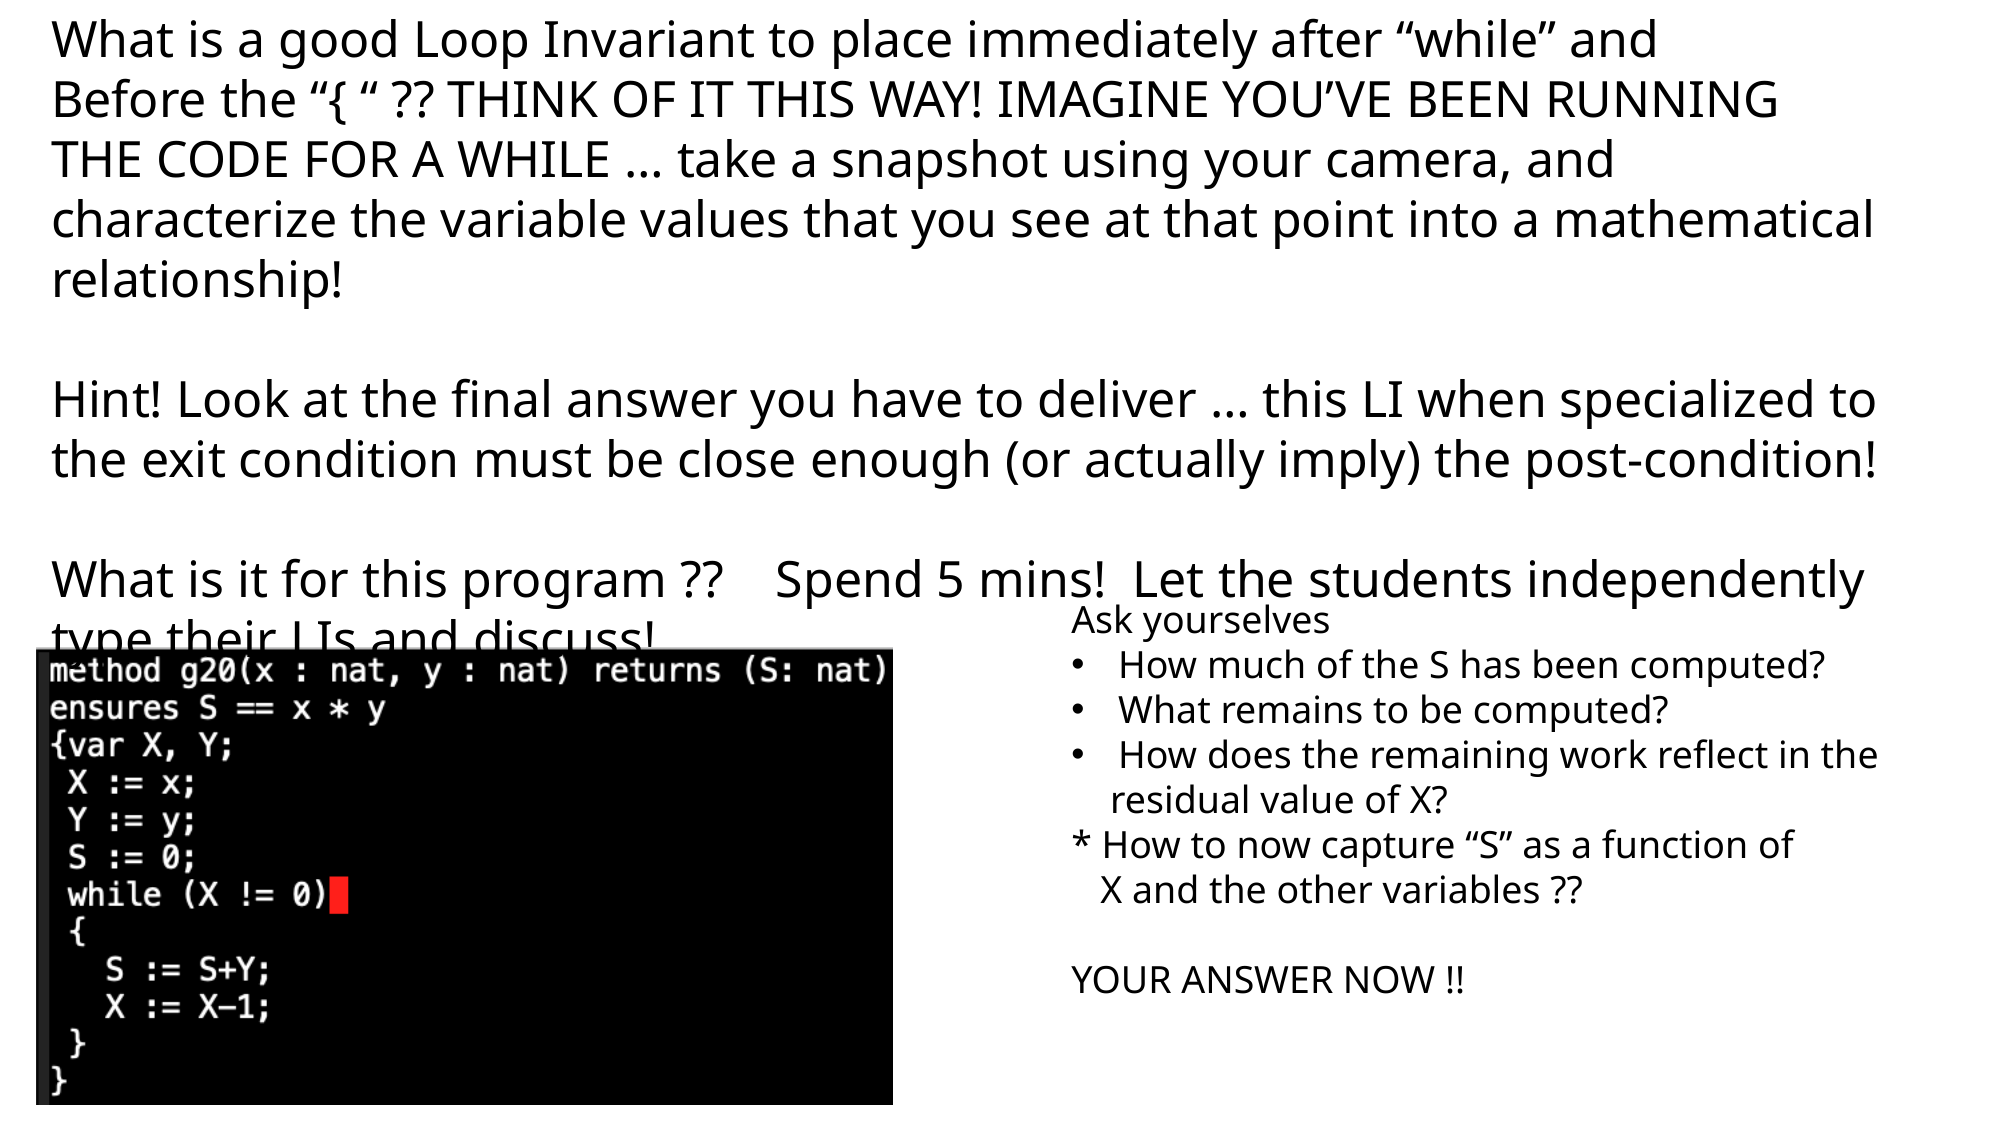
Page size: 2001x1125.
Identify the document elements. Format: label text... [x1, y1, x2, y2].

picture [36, 647, 893, 1105]
text_box What is a good Loop Invariant to place immediately after “while” and Before the “{ “ ?? THINK OF IT THIS WAY! IMAGINE YOU’VE BEEN RUNNING THE CODE FOR A WHILE … take a snapshot using your camera, and characterize the variable values that you see at that point into a mathematical relationship! Hint! Look at the final answer you have to deliver … this LI when specialized to the exit condition must be close enough (or actually imply) the post-condition! What is it for this program ?? Spend 5 mins! Let the students independently type their LIs and discuss! [36, 0, 1895, 675]
text_box Ask yourselves How much of the S has been computed? What remains to be computed? How does the remaining work reflect in the residual value of X? * How to now capture “S” as a function of X and the other variables ?? YOUR ANSWER NOW !! [1056, 588, 1905, 1009]
